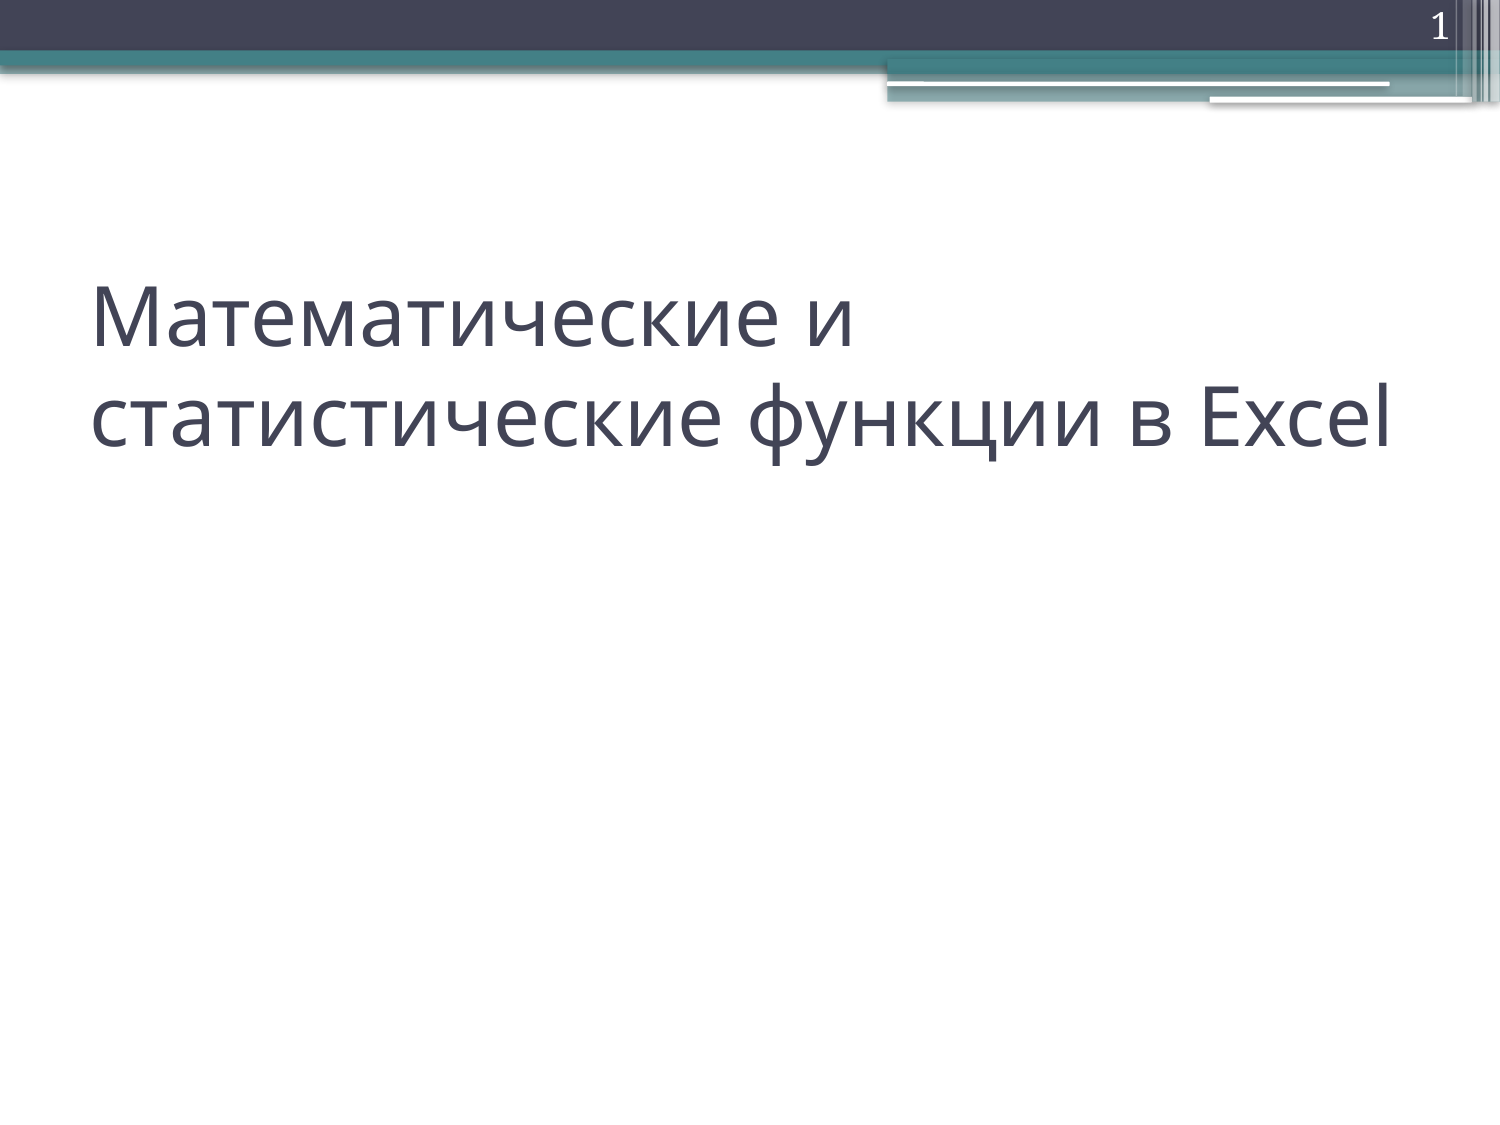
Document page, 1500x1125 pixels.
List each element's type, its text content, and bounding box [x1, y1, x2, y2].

title Математические и статистические функции в Excel [75, 187, 1436, 539]
slide_number 1 [1341, 0, 1466, 61]
